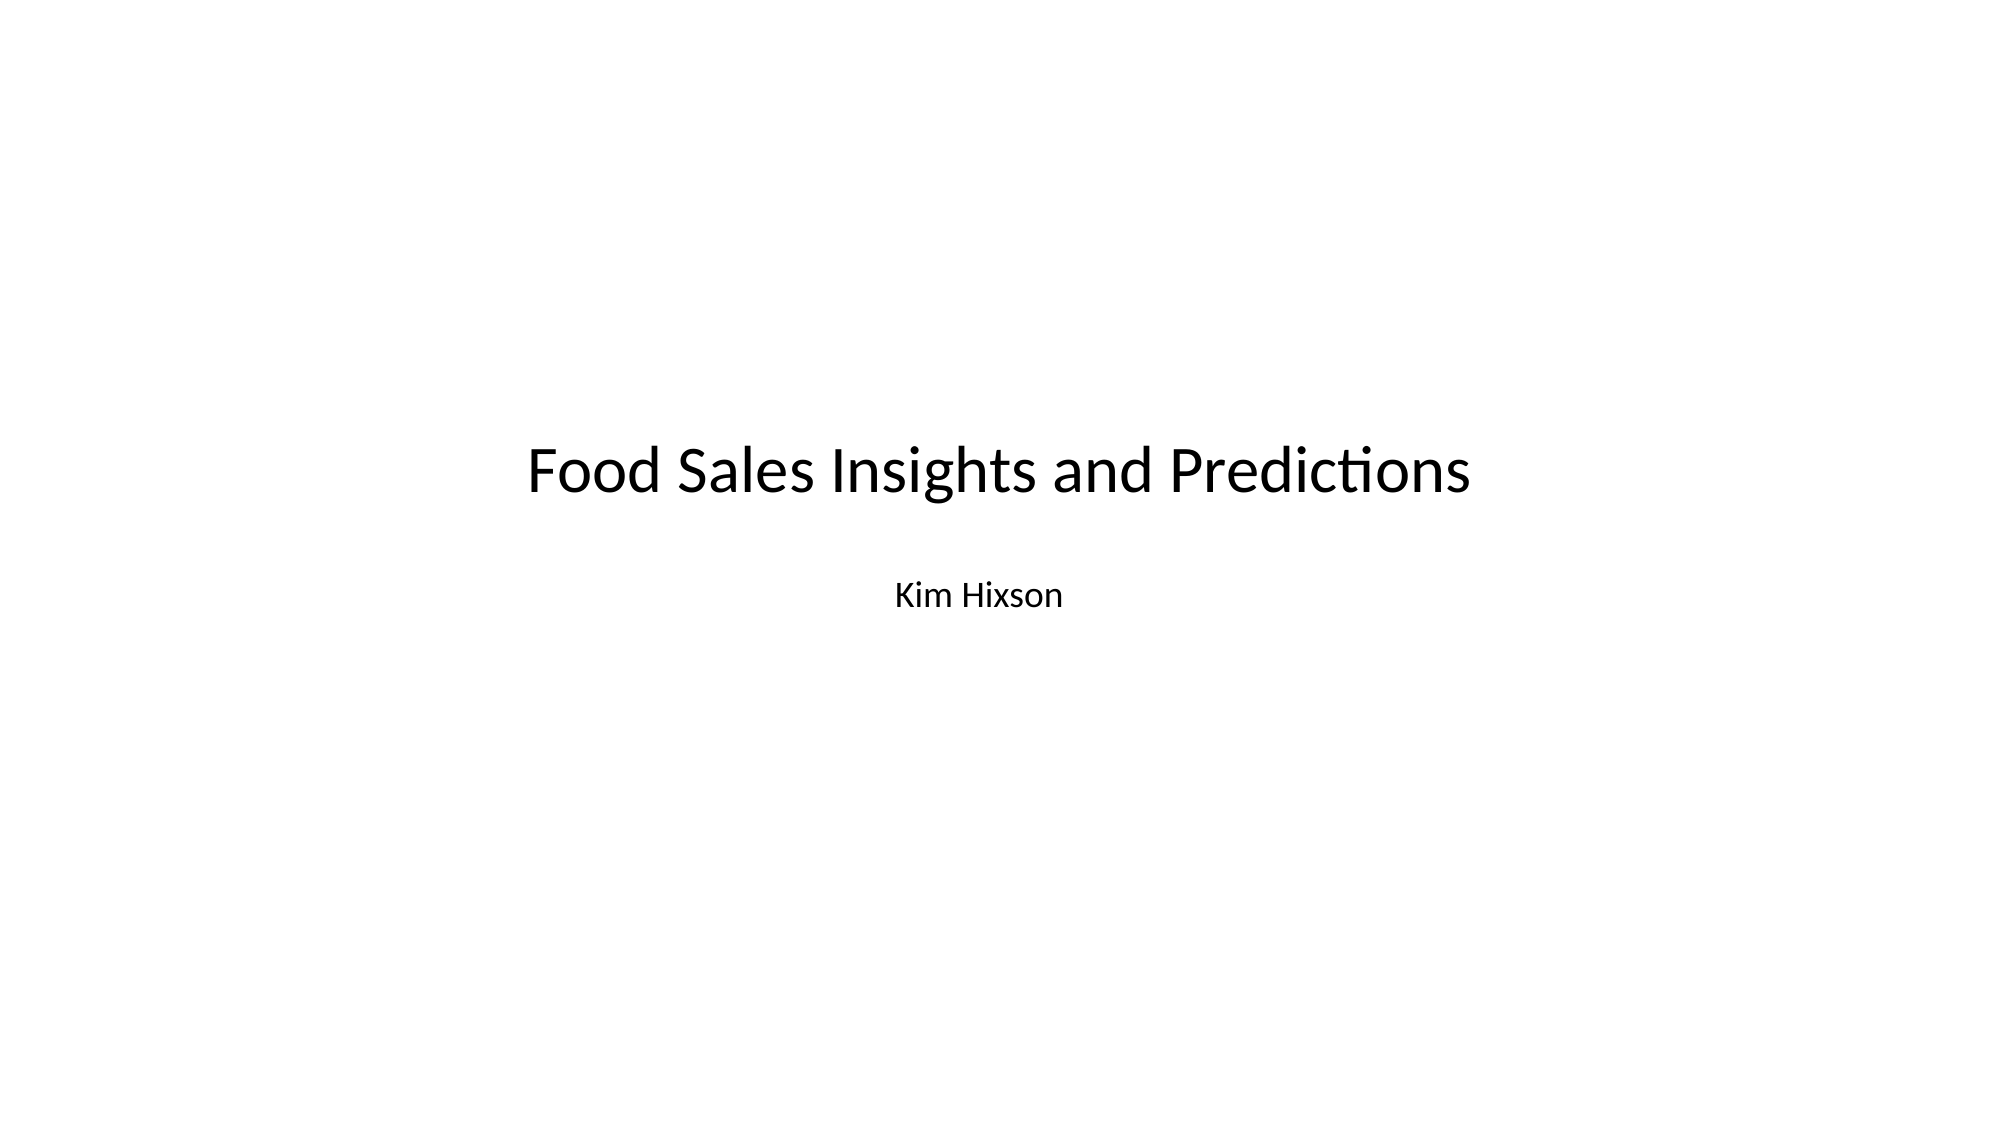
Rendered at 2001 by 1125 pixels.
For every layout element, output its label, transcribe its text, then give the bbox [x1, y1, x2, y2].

text_box Kim Hixson [880, 562, 1079, 623]
text_box Food Sales Insights and Predictions [513, 418, 1487, 514]
